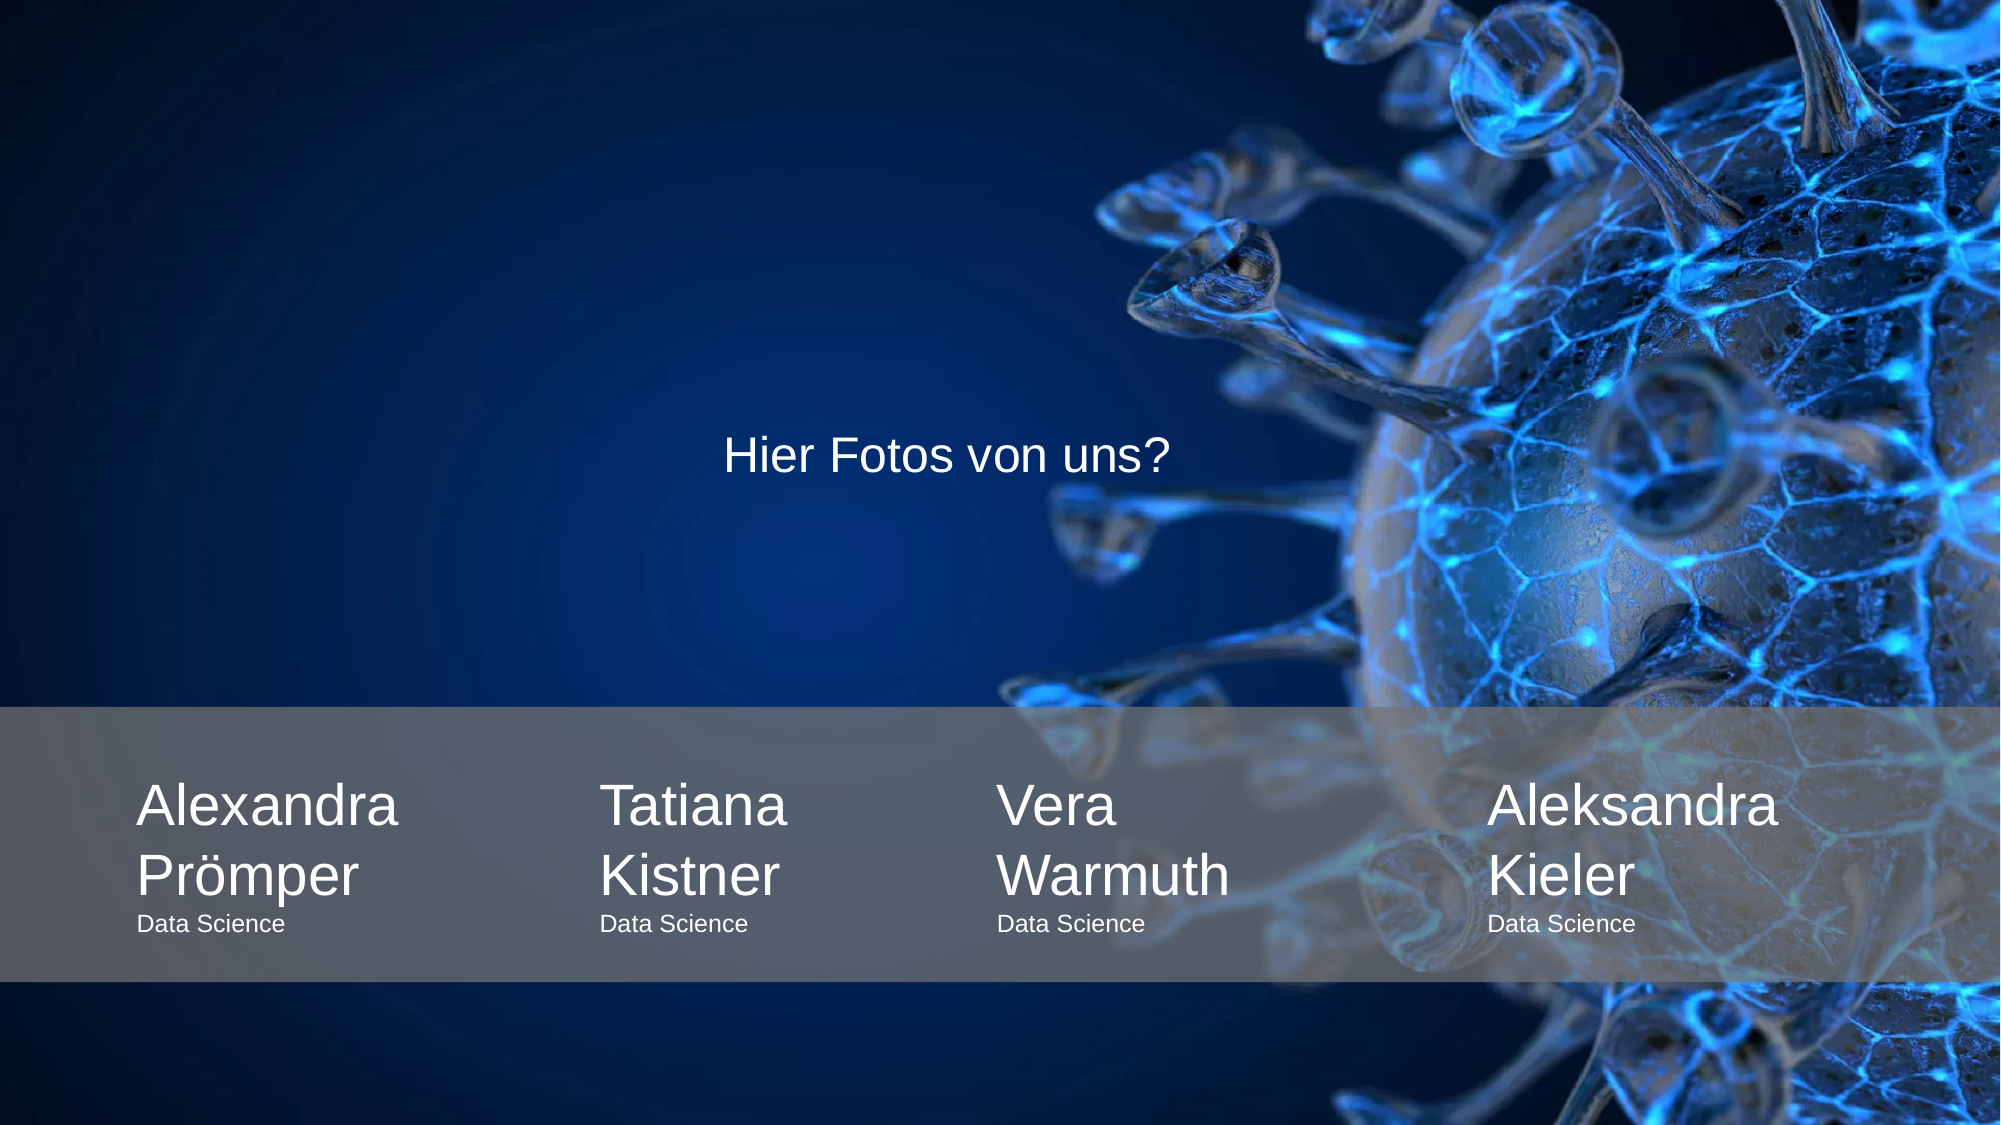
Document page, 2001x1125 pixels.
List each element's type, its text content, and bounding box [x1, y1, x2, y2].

picture [0, 0, 2001, 1125]
subtitle Hier Fotos von uns? [197, 415, 1698, 526]
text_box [121, 759, 1841, 947]
text_box [0, 705, 2000, 984]
